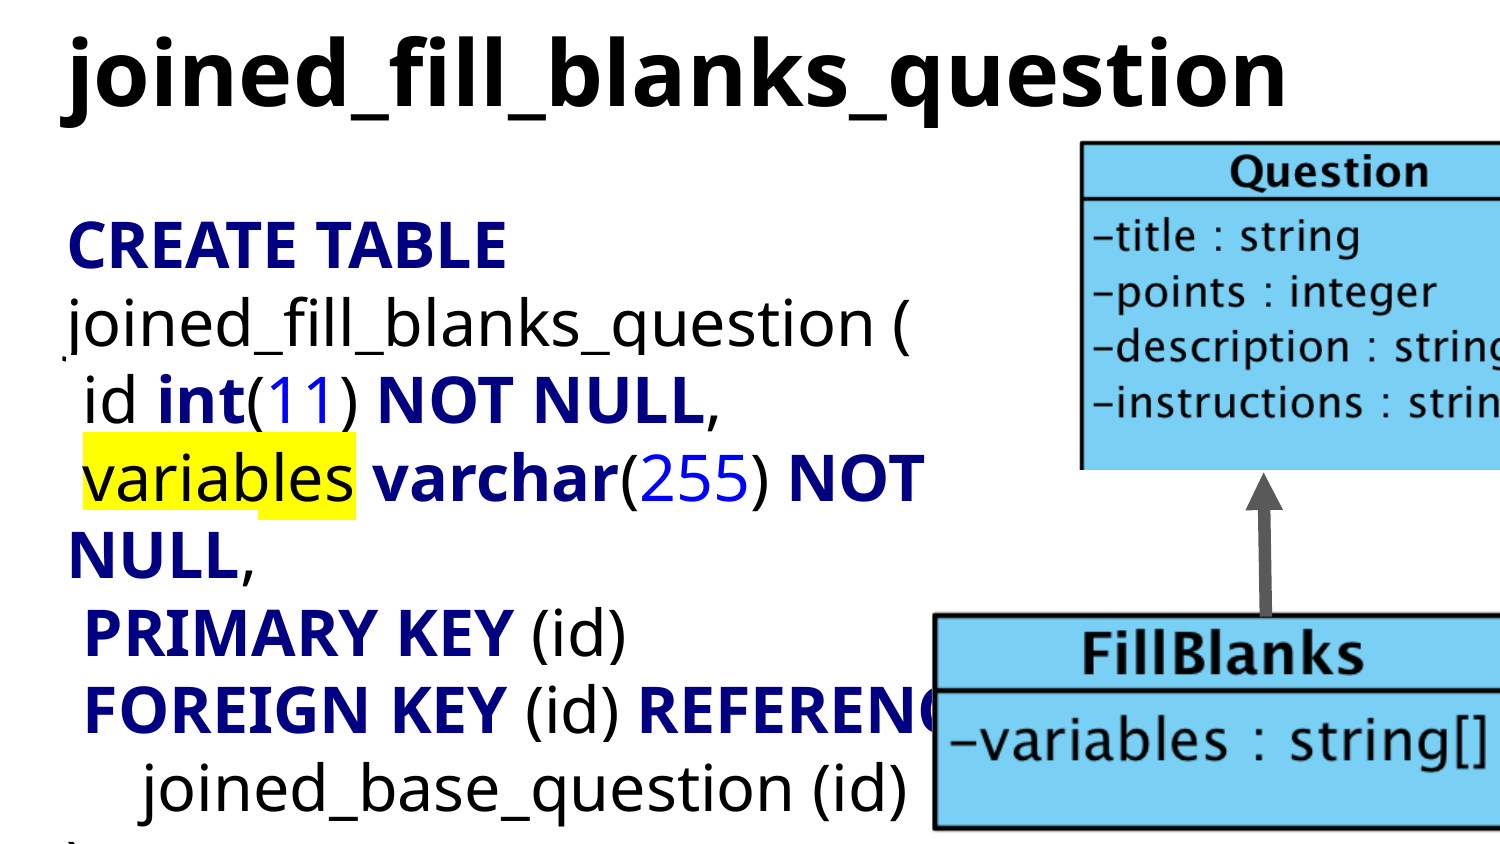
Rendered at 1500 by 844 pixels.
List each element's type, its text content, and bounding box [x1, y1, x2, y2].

picture [1078, 139, 1500, 470]
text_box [1263, 472, 1267, 617]
picture [931, 611, 1500, 833]
list CREATE TABLE joined_fill_blanks_question ( id int(11) NOT NULL, variables varchar(255) NOT NULL, PRIMARY KEY (id) FOREIGN KEY (id) REFERENCES joined_base_question (id) ) [51, 189, 1125, 830]
title joined_fill_blanks_question [51, 0, 1449, 162]
